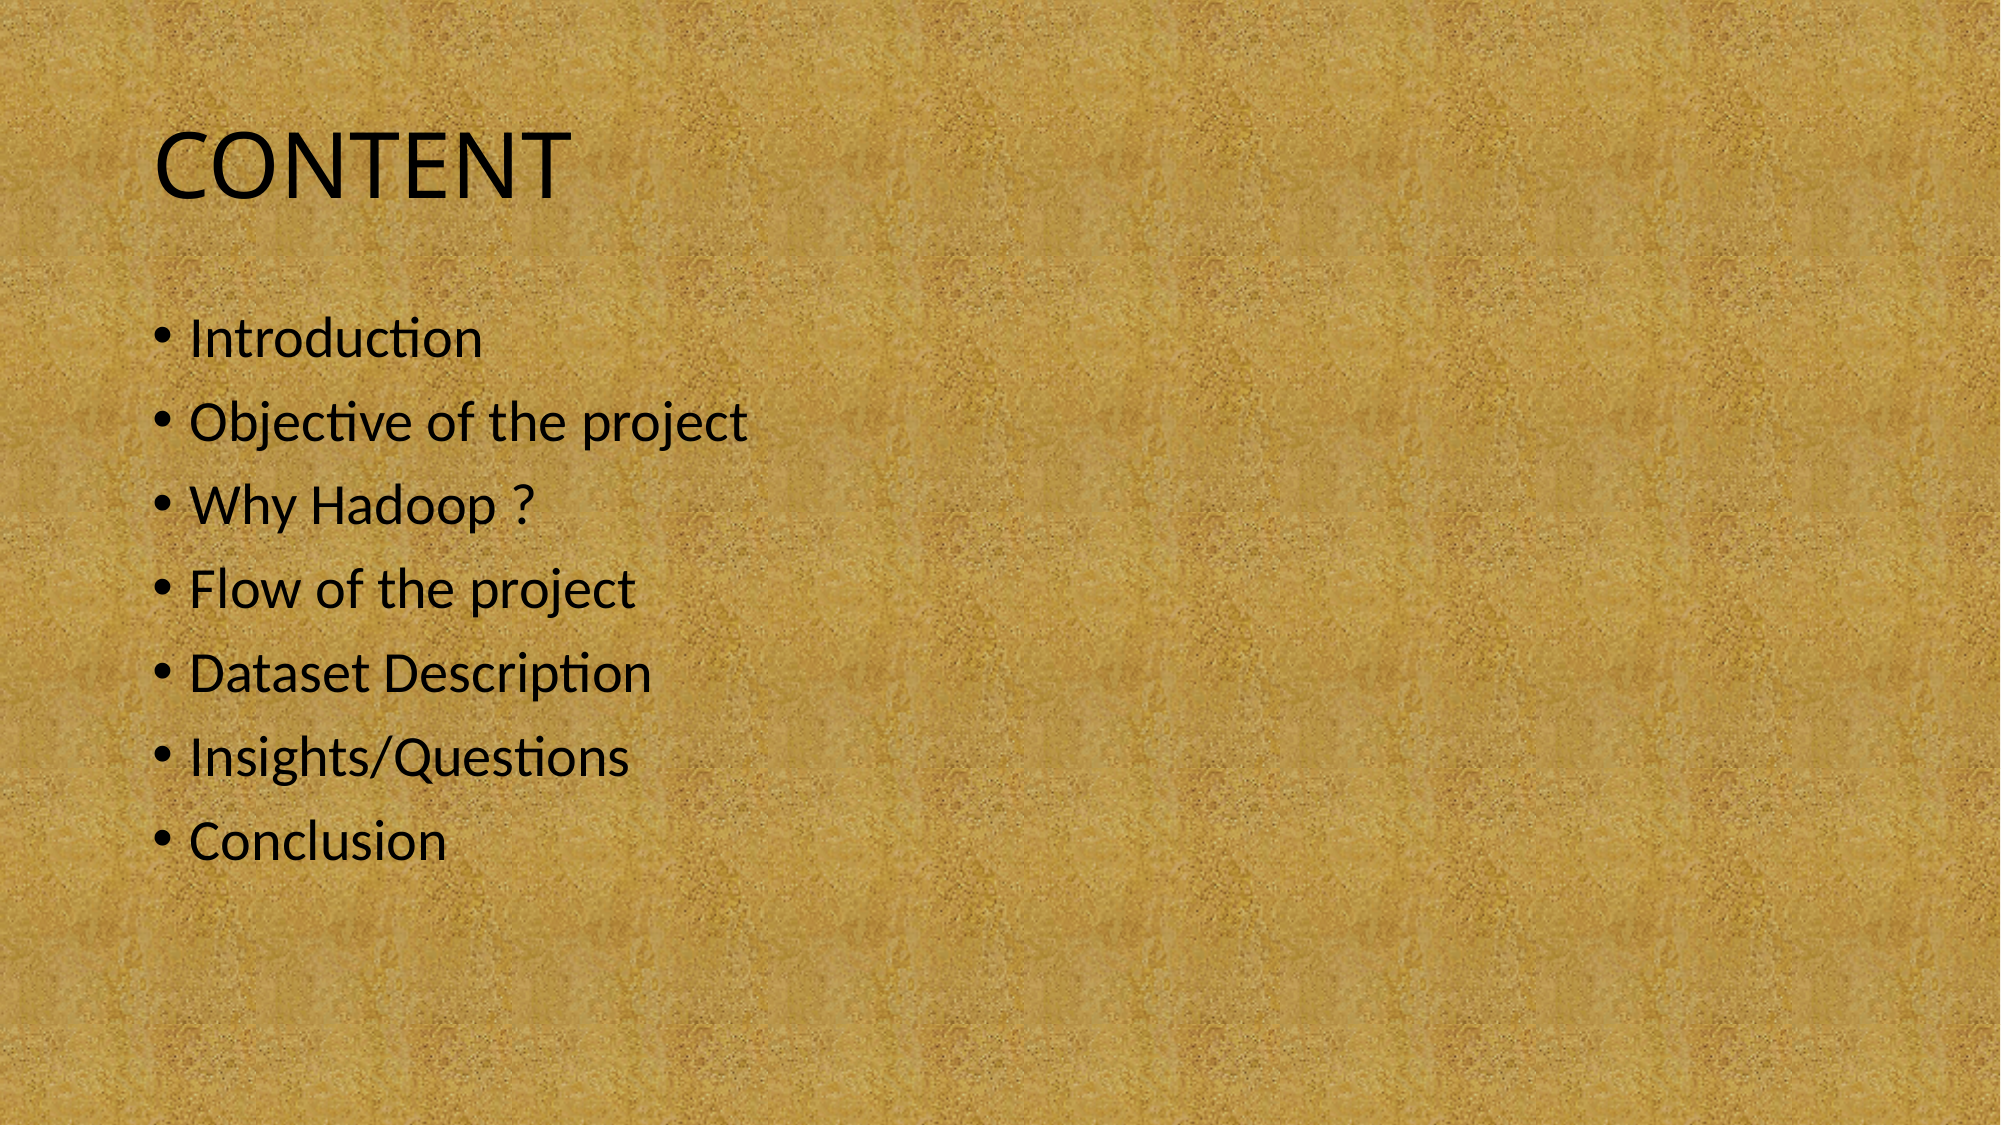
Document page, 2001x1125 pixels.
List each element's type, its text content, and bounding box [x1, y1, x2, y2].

list Introduction Objective of the project Why Hadoop ? Flow of the project Dataset Description Insights/Questions Conclusion [137, 299, 1863, 1014]
title CONTENT [137, 59, 1863, 278]
picture [0, 0, 2001, 1125]
